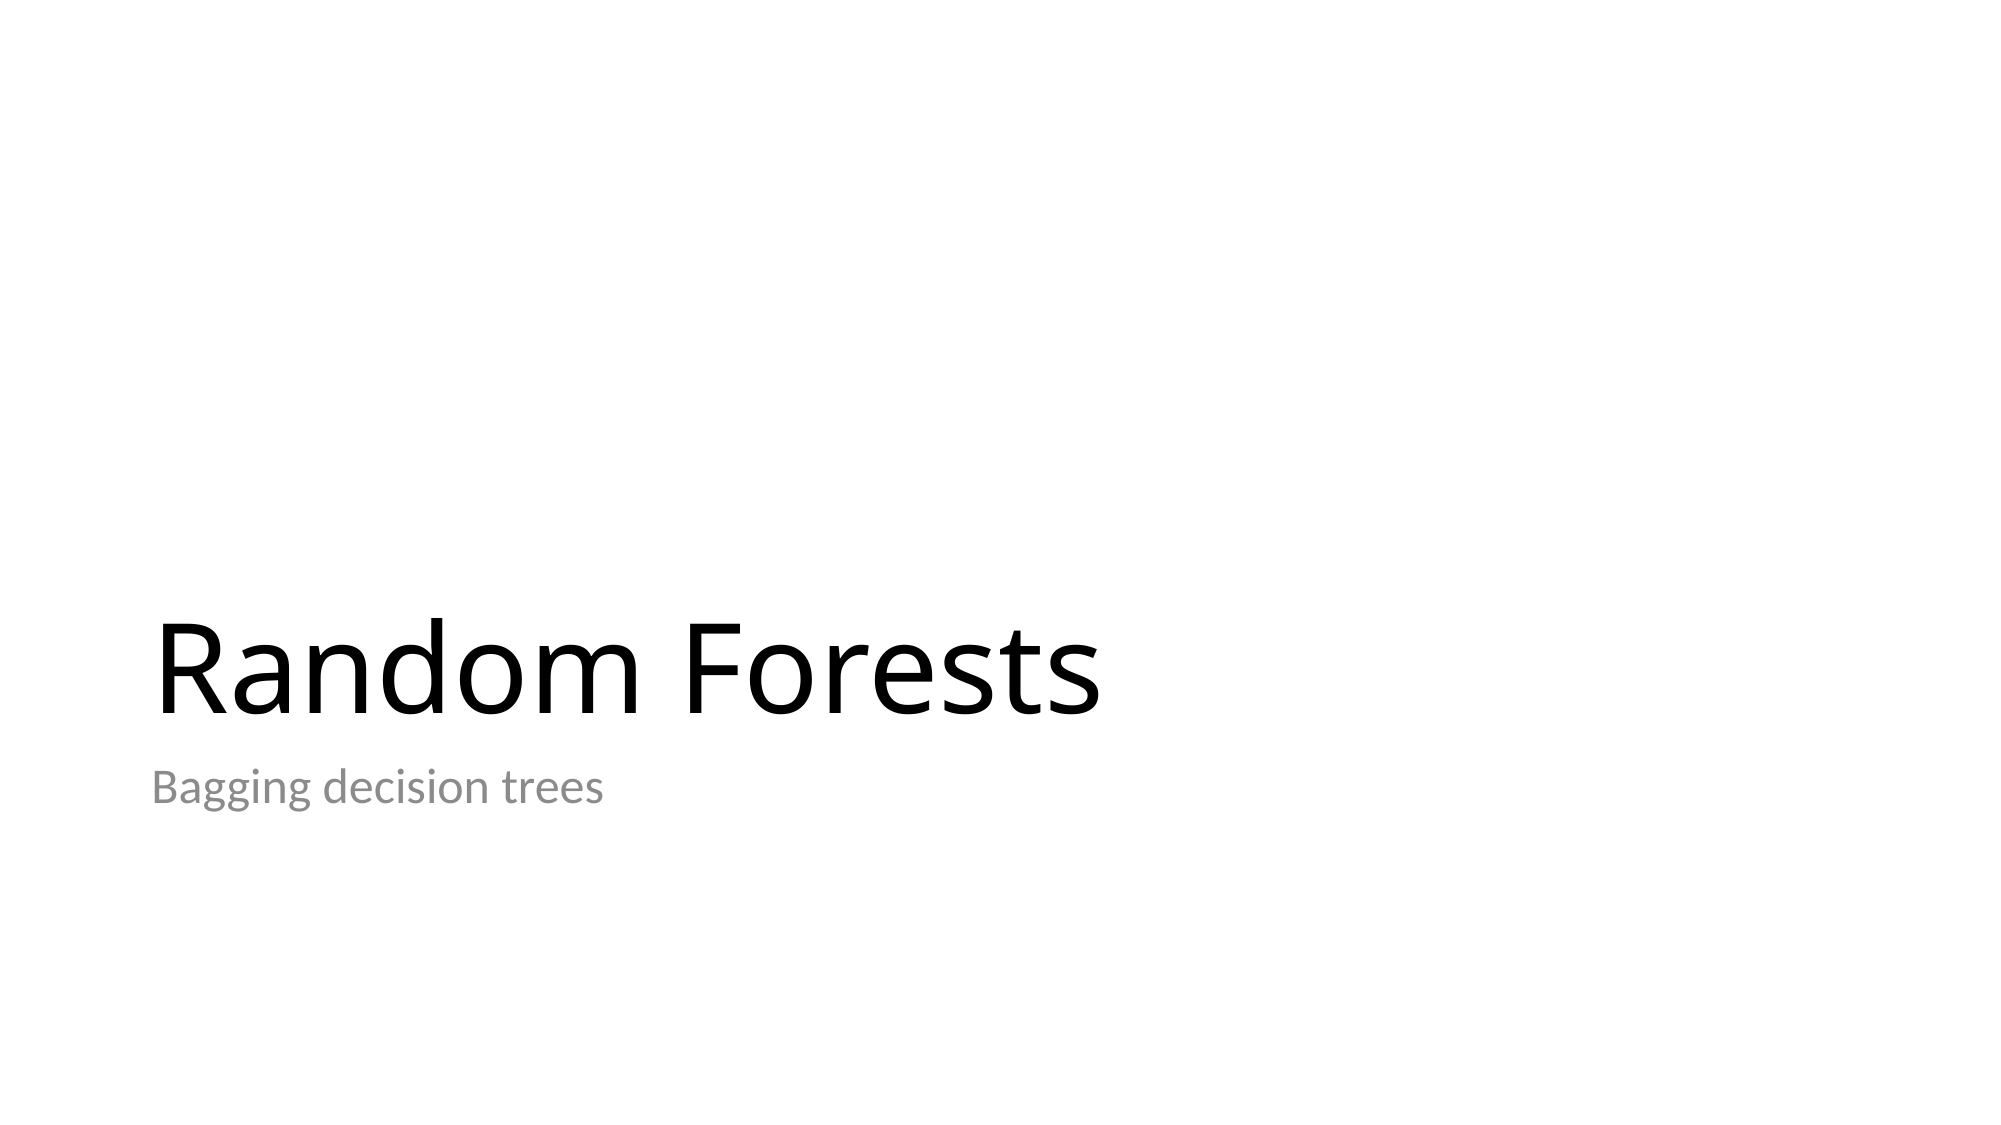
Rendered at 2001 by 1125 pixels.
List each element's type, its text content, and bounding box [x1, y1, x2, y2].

title Random Forests [136, 280, 1862, 749]
list Bagging decision trees [136, 752, 1862, 999]
